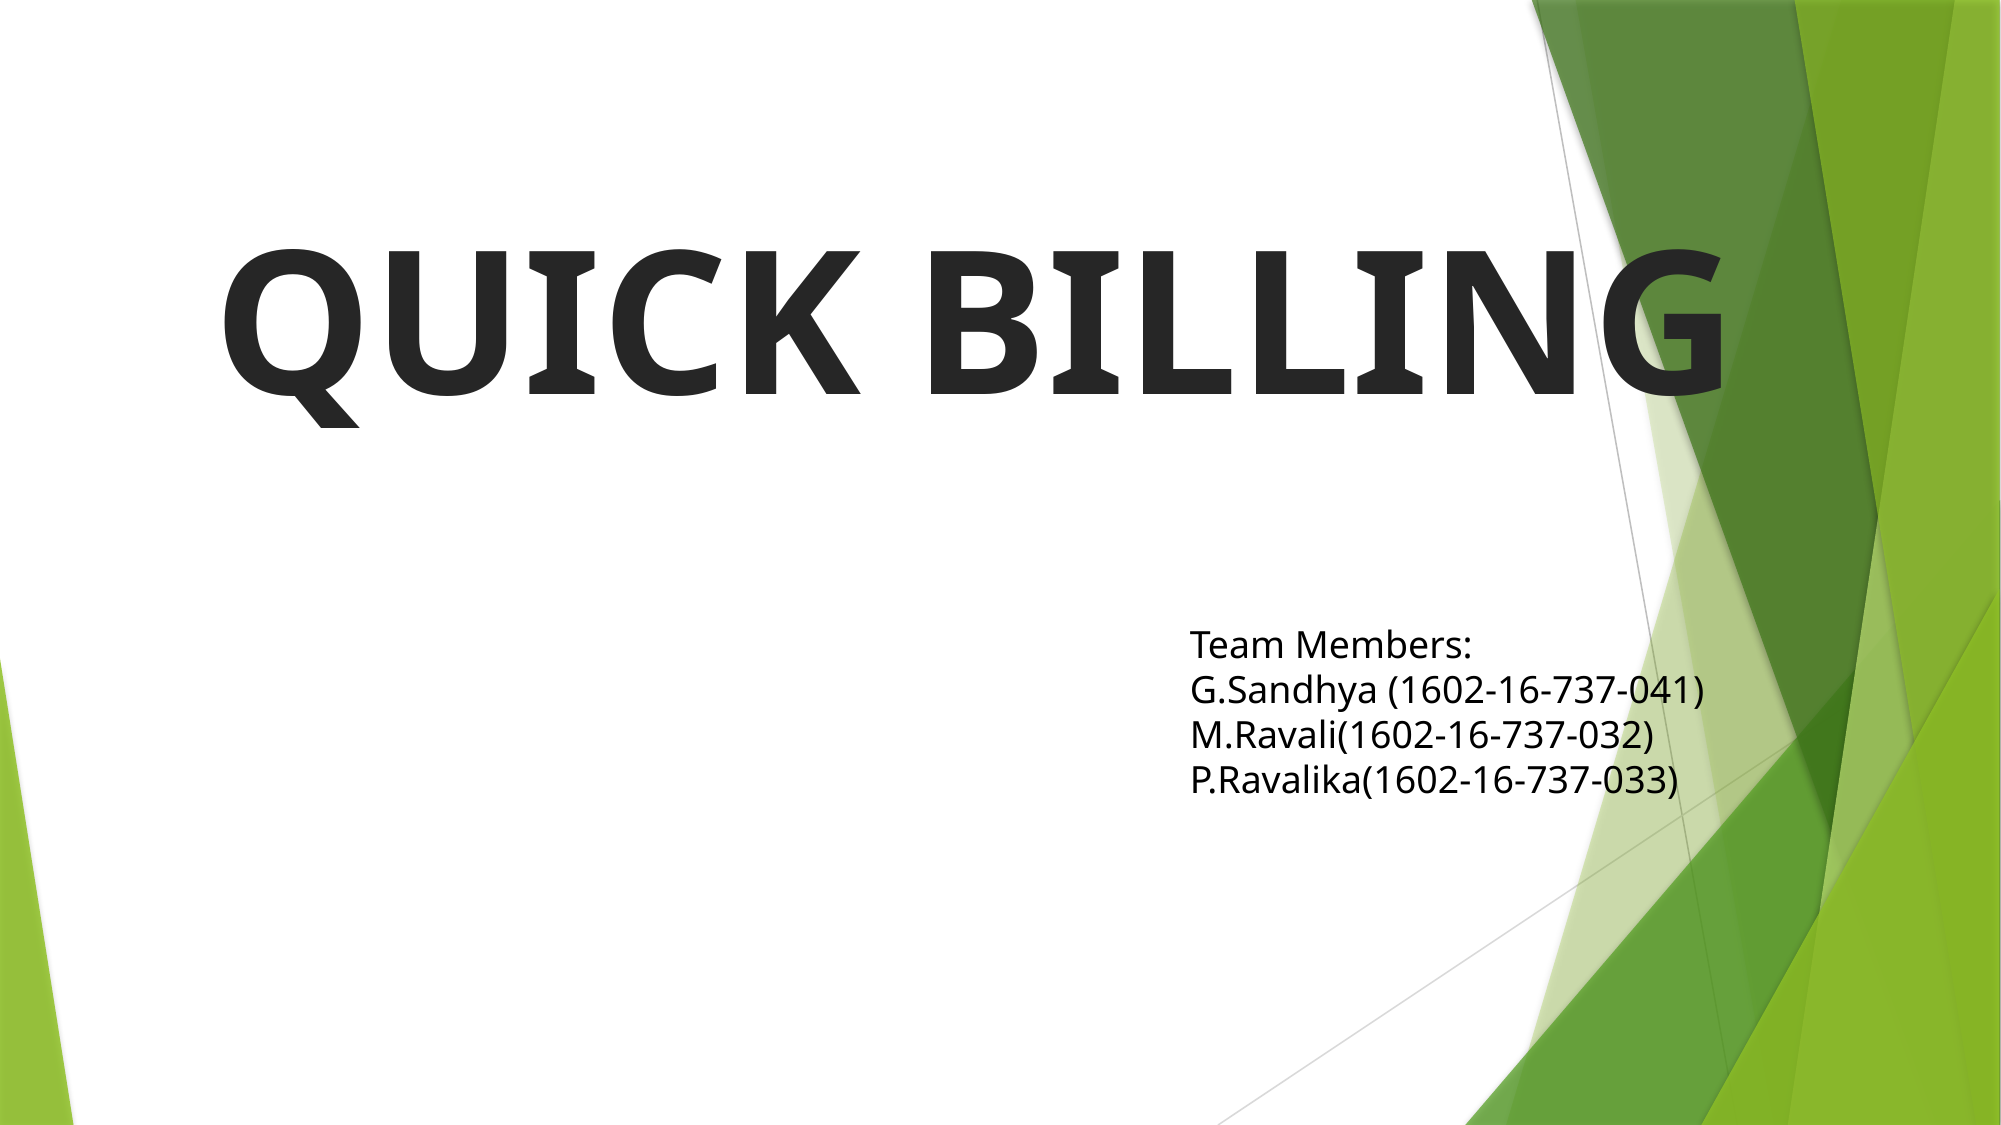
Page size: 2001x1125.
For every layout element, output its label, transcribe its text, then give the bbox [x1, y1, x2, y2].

text_box Team Members: G.Sandhya (1602-16-737-041) M.Ravali(1602-16-737-032) P.Ravalika(1602-16-737-033) [1175, 613, 1891, 809]
text_box QUICK BILLING [198, 186, 1752, 442]
